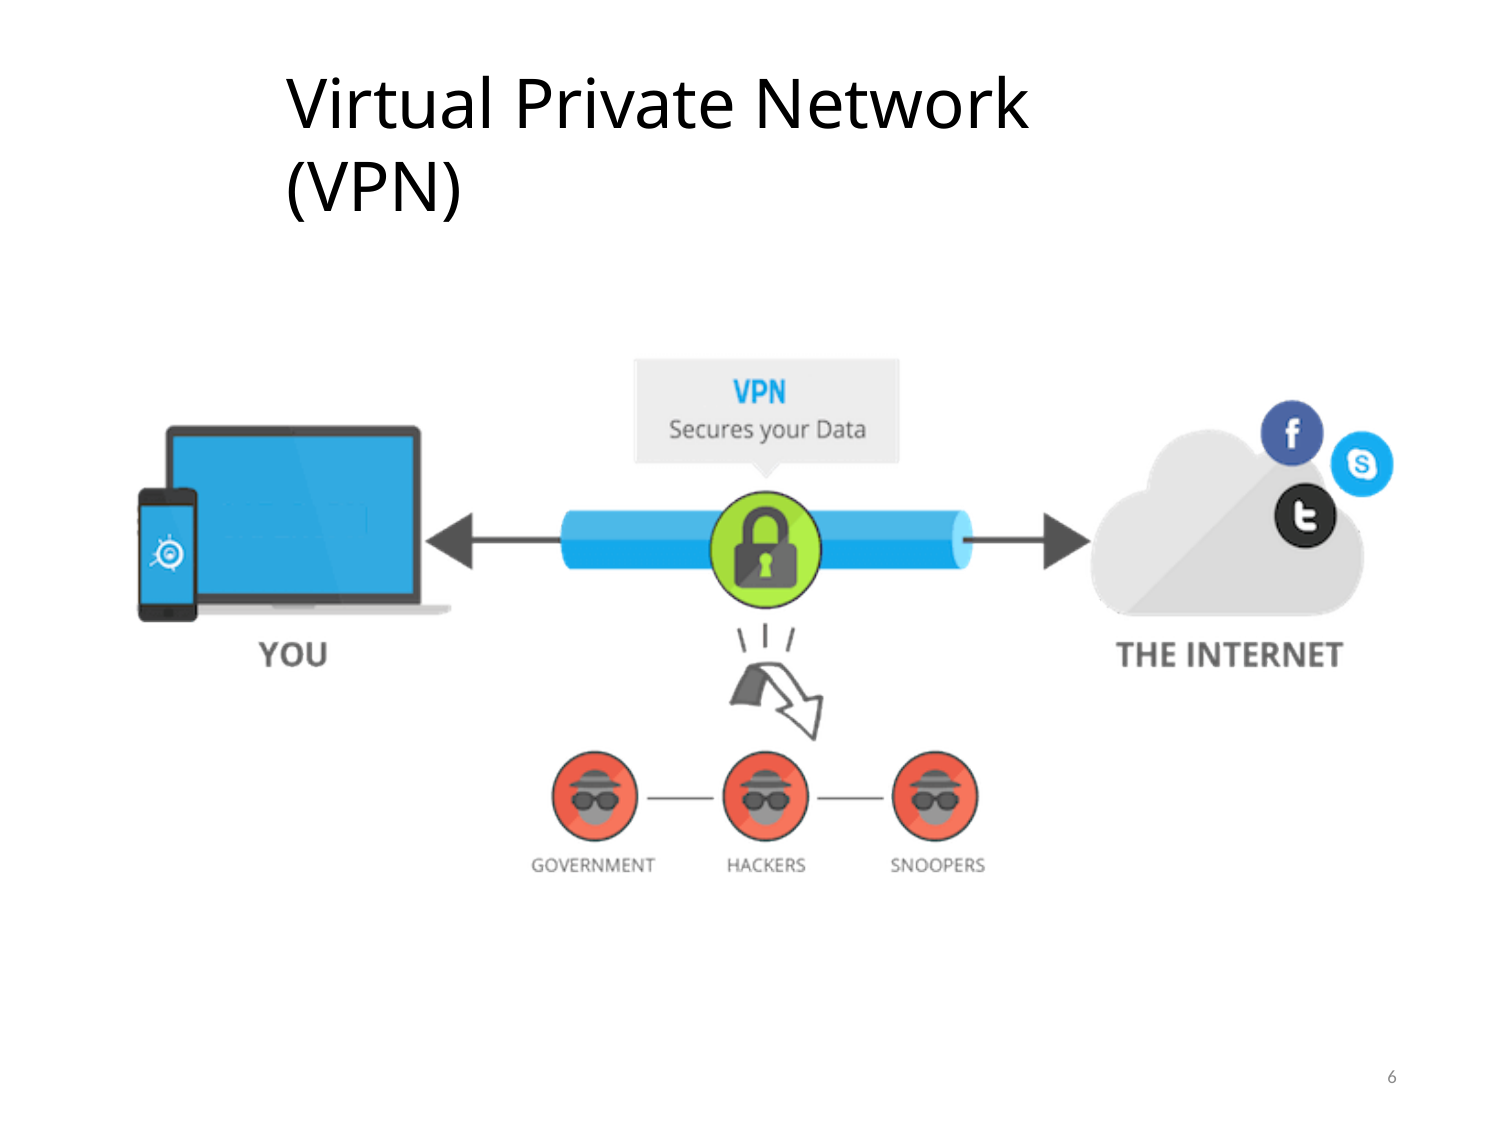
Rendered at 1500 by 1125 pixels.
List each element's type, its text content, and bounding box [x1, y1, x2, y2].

text_box [102, 276, 1431, 944]
title Virtual Private Network (VPN) [284, 46, 1216, 237]
slide_number 6 [1059, 944, 1397, 1125]
